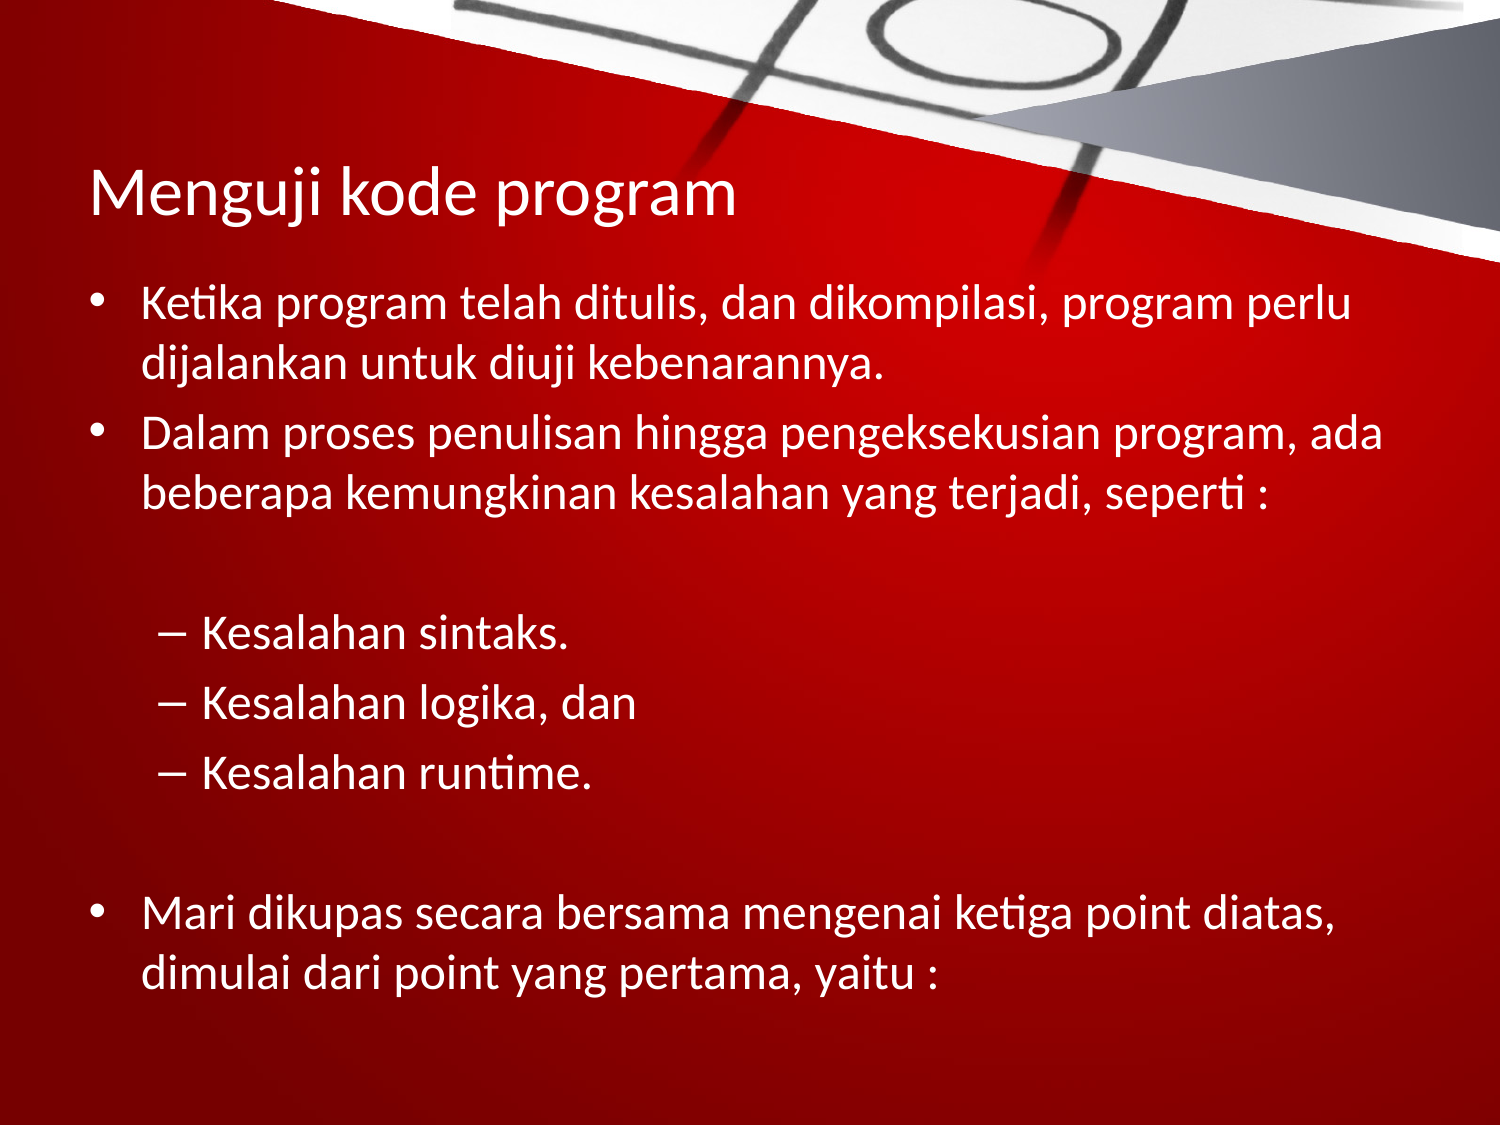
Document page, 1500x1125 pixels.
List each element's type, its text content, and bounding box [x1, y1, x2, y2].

title Menguji kode program [73, 136, 1377, 237]
list Ketika program telah ditulis, dan dikompilasi, program perlu dijalankan untuk diuji kebenarannya. Dalam proses penulisan hingga pengeksekusian program, ada beberapa kemungkinan kesalahan yang terjadi, seperti : Kesalahan sintaks. Kesalahan logika, dan Kesalahan runtime. Mari dikupas secara bersama mengenai ketiga point diatas, dimulai dari point yang pertama, yaitu : [73, 261, 1427, 1011]
picture [0, 0, 1500, 1125]
